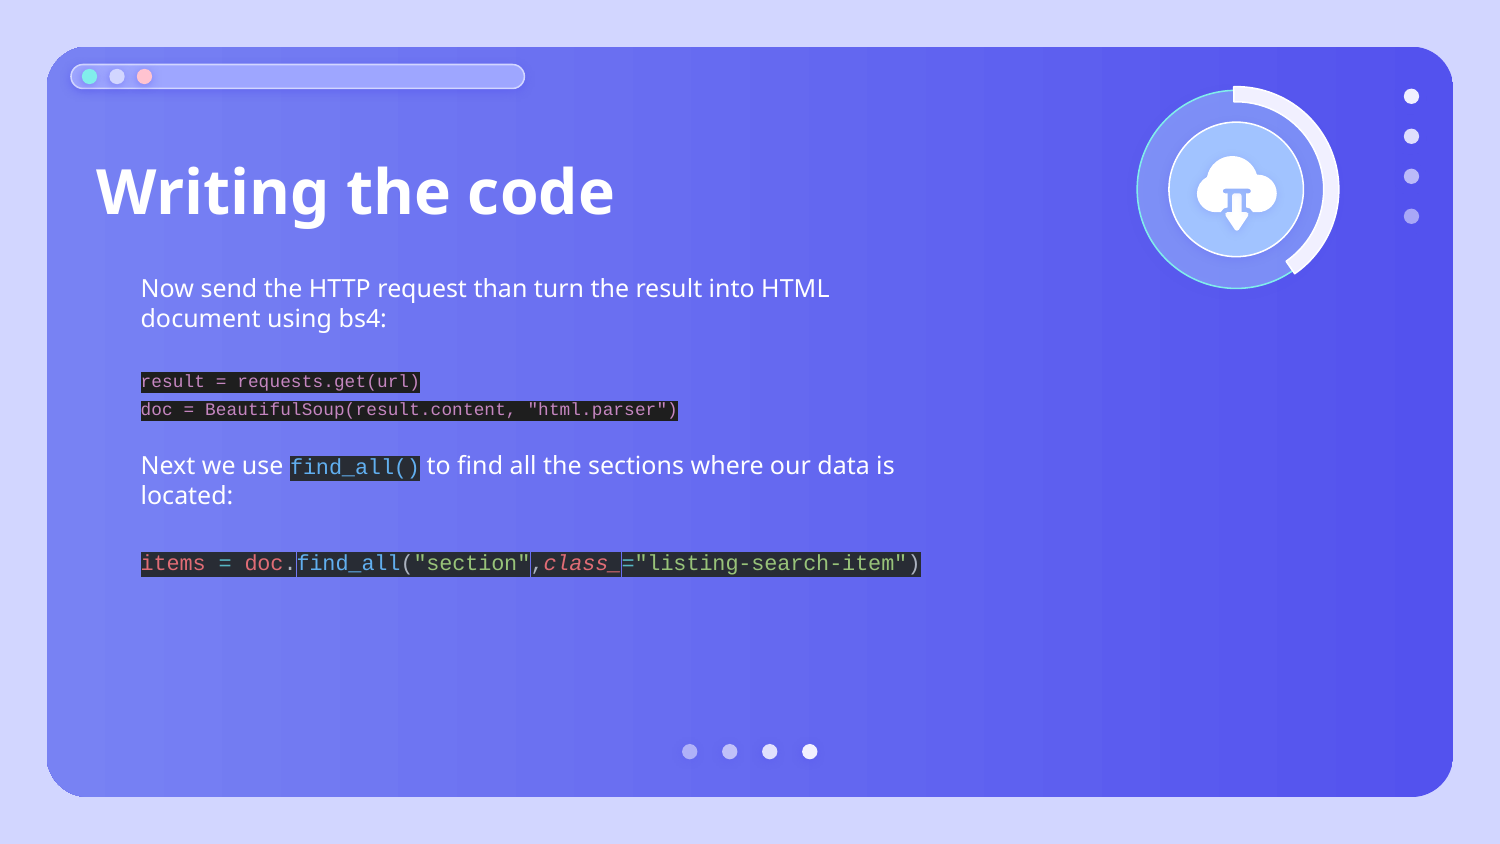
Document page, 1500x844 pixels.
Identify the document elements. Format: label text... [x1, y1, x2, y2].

text_box [1168, 122, 1304, 257]
title Writing the code [81, 153, 732, 226]
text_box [1196, 155, 1278, 232]
text_box [1233, 86, 1339, 274]
text_box [1137, 90, 1323, 289]
text_box Now send the HTTP request than turn the result into HTML document using bs4: result = requests.get(url) doc = BeautifulSoup(result.content, "html.parser") Next we use find_all() to find all the sections where our data is located: items = doc.find_all("section",class_="listing-search-item") [125, 257, 947, 654]
